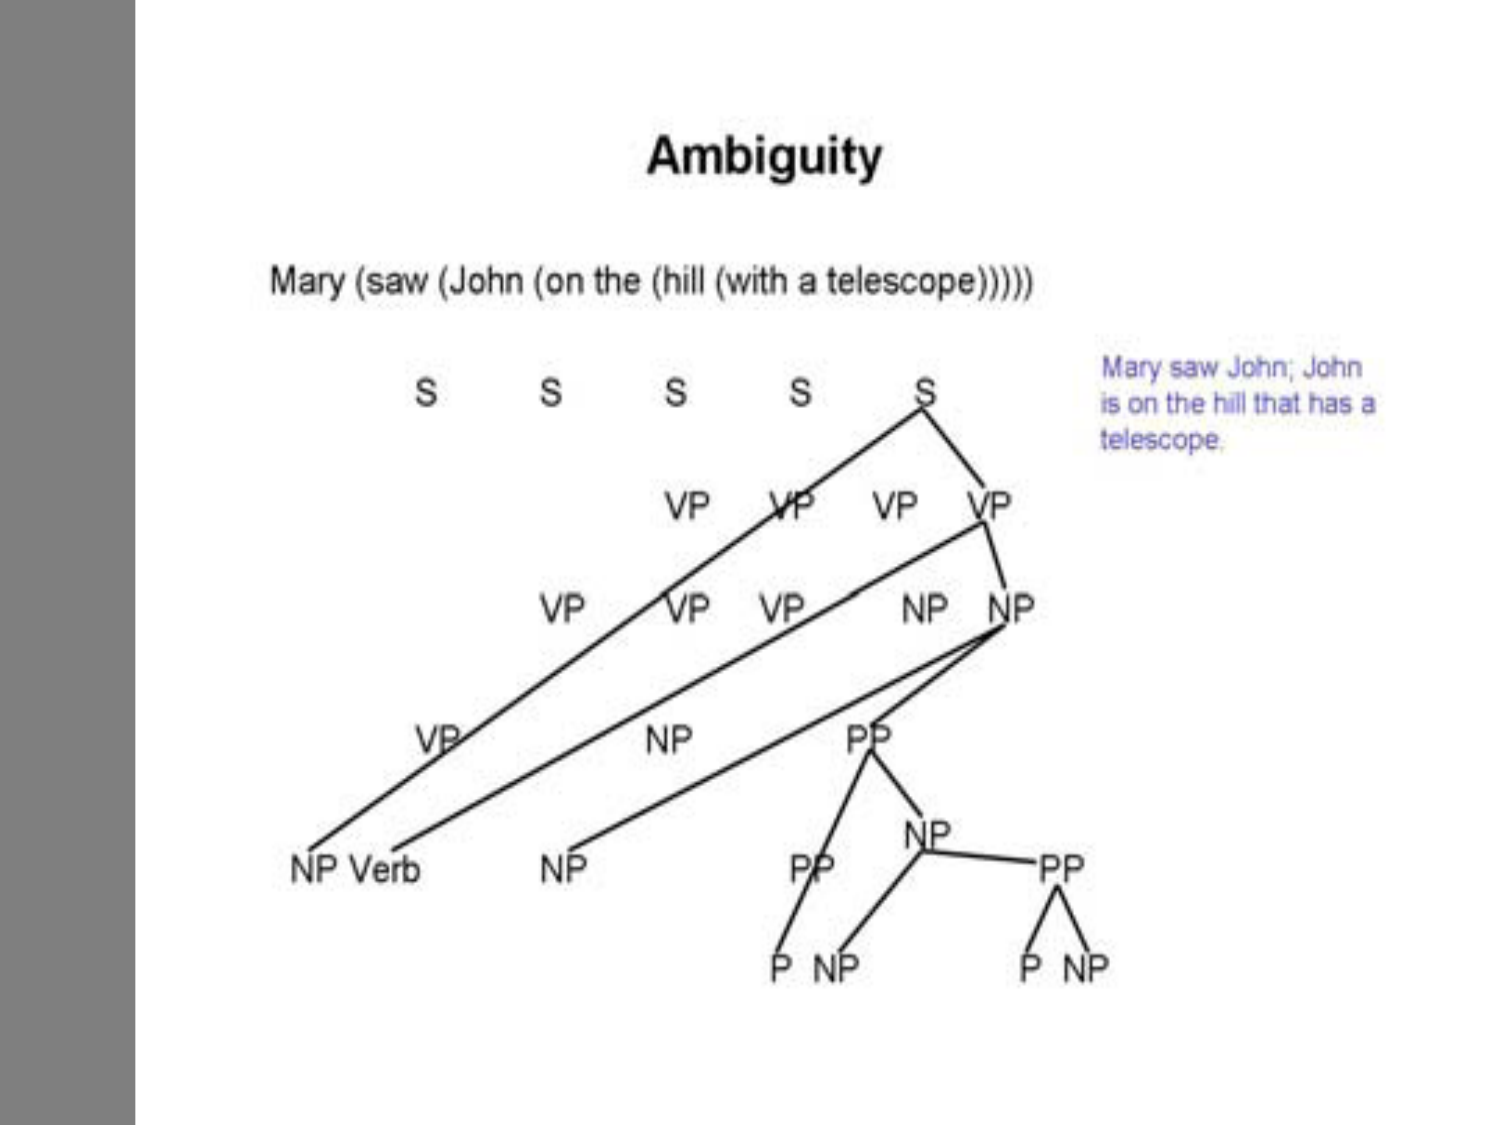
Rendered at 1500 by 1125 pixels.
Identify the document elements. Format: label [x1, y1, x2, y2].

picture [226, 87, 1413, 1013]
